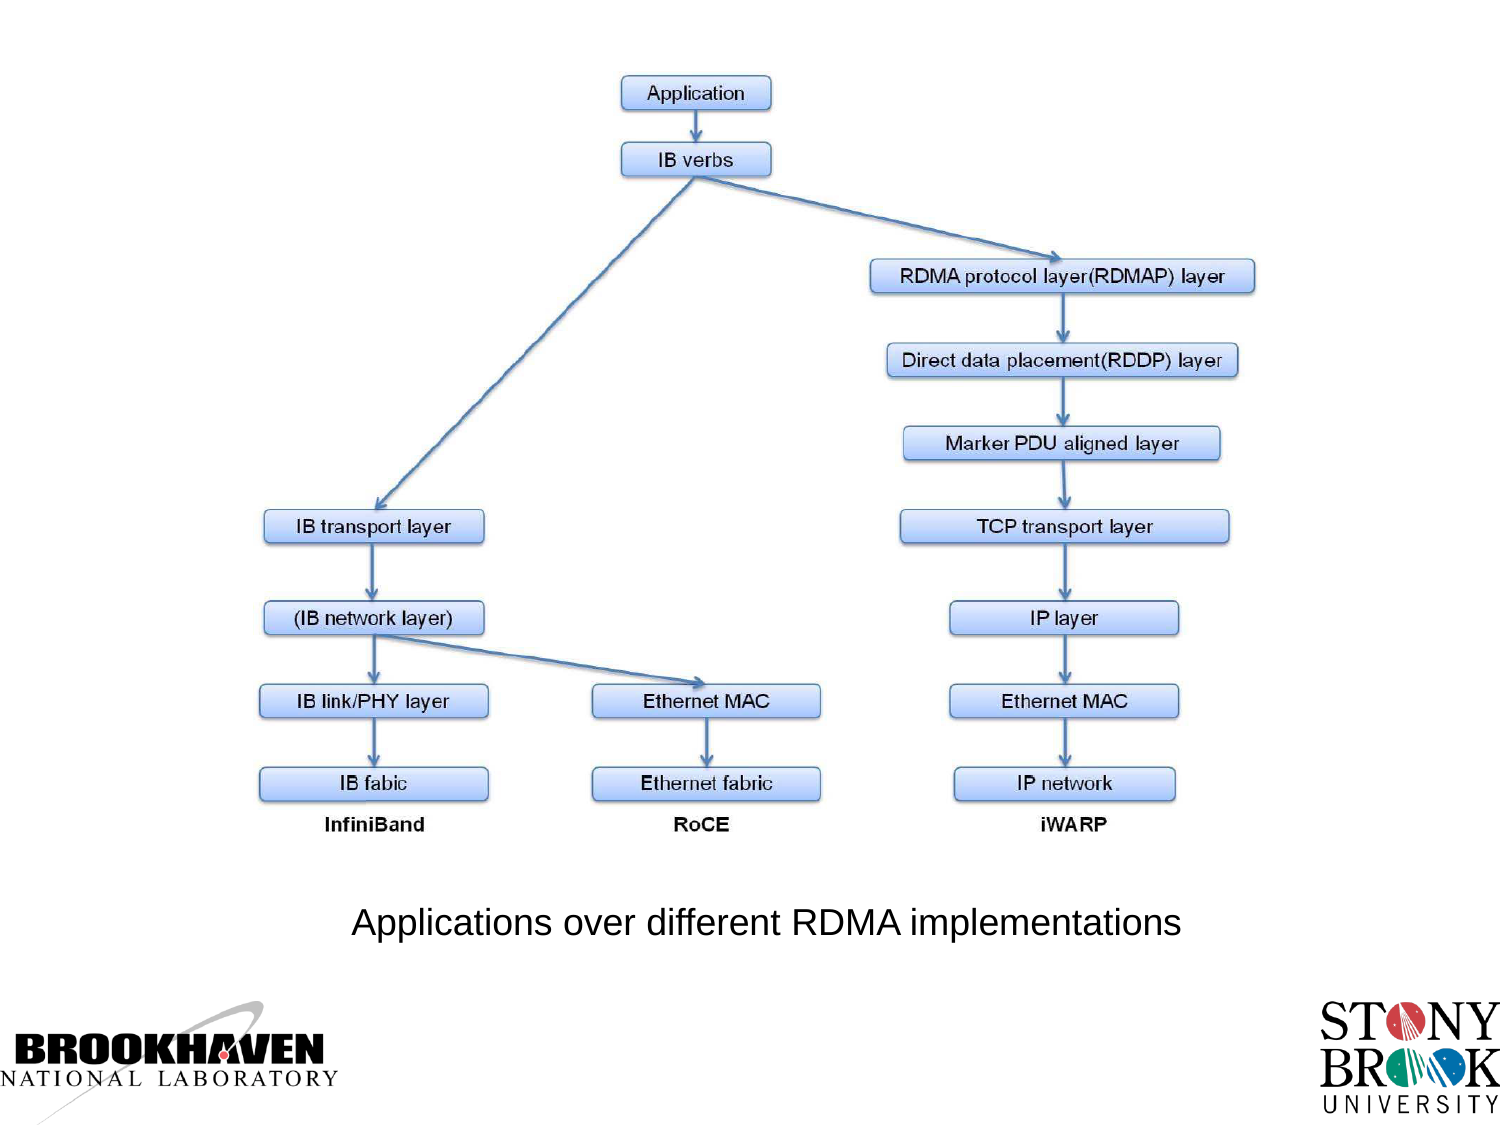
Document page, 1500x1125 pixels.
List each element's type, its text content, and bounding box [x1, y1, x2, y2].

picture [0, 1001, 338, 1125]
text_box Applications over different RDMA implementations [294, 890, 1240, 951]
picture [1310, 979, 1500, 1125]
picture [188, 49, 1346, 864]
